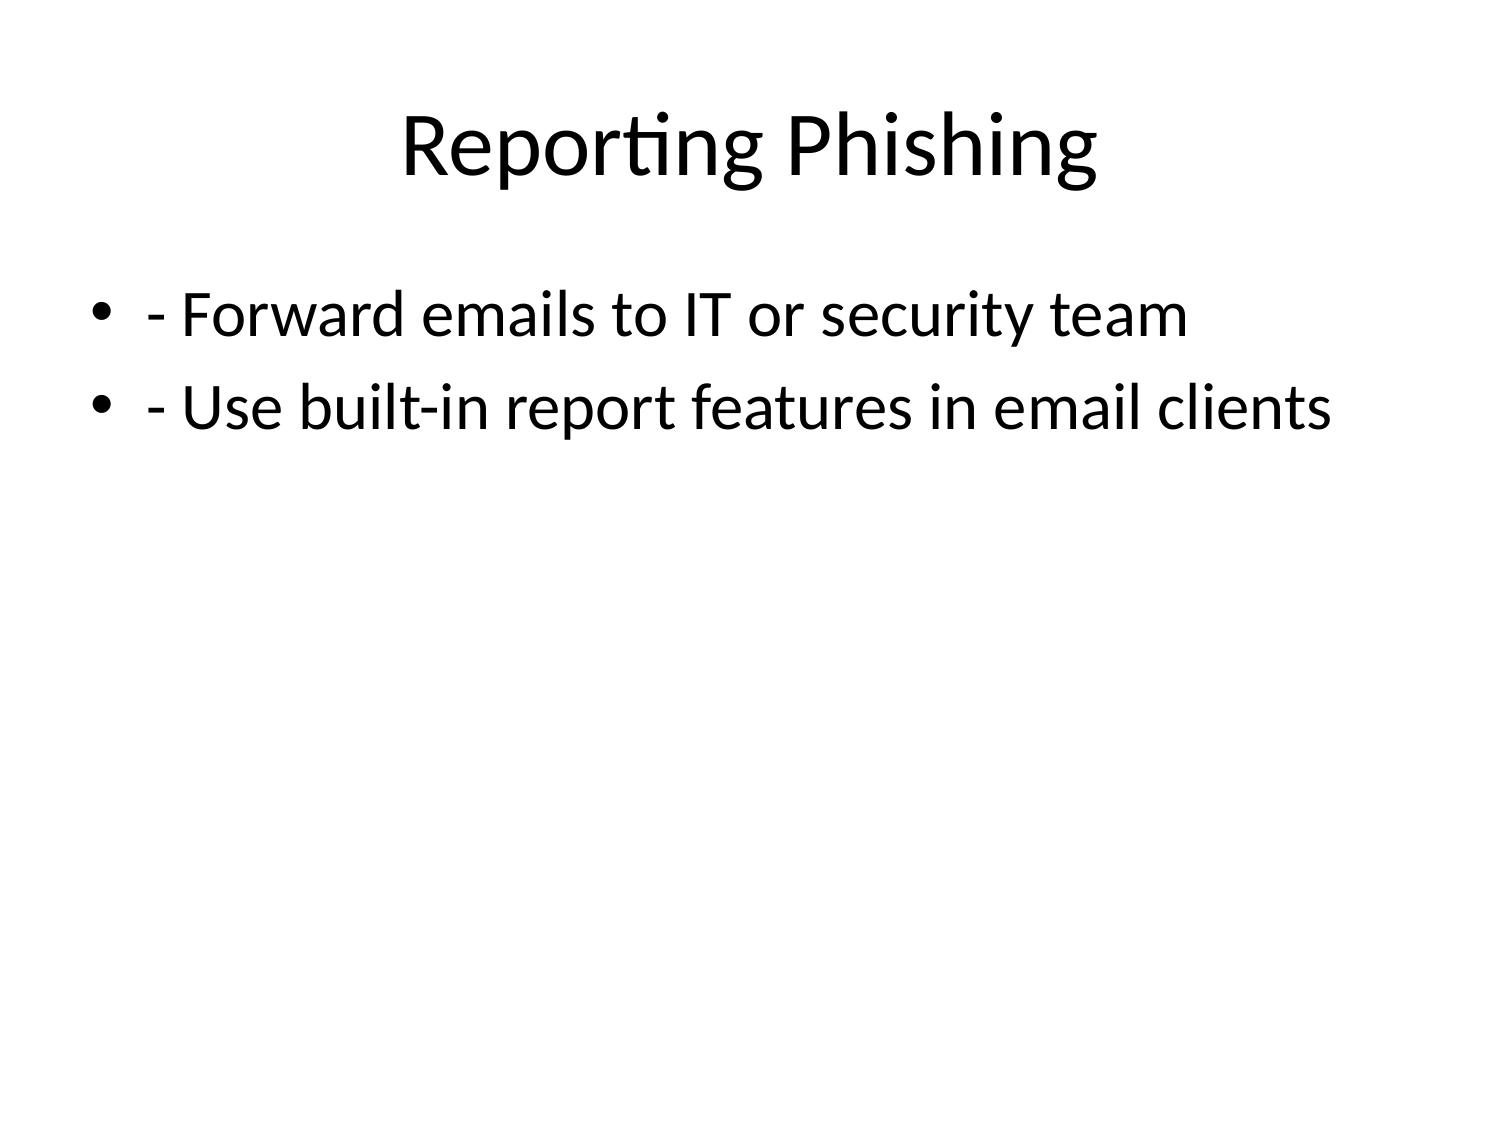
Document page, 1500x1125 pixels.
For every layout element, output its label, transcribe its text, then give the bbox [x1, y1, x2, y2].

title Reporting Phishing [75, 45, 1425, 233]
list - Forward emails to IT or security team - Use built-in report features in email clients [75, 262, 1425, 1005]
